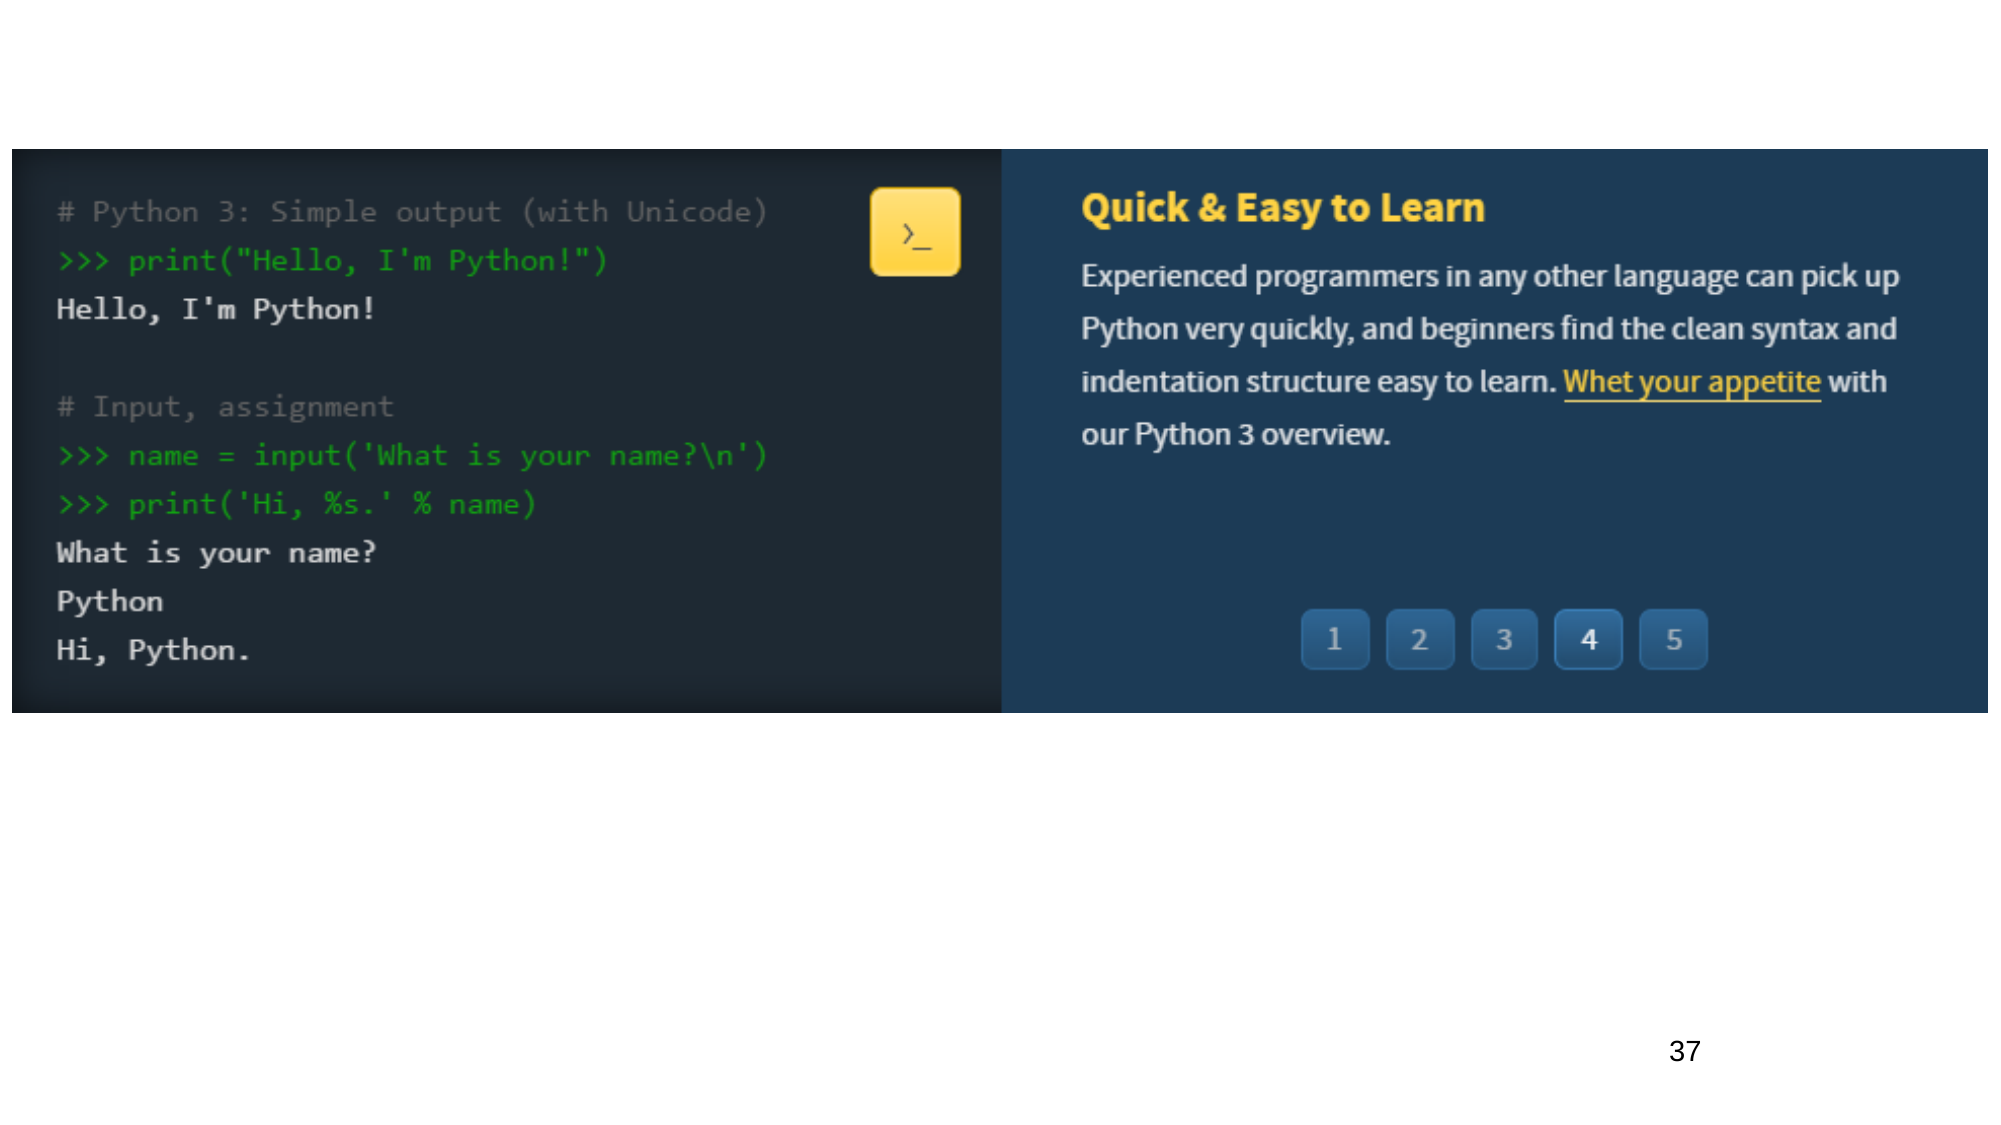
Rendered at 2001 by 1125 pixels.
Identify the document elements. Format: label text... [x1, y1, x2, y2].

slide_number 37 [1433, 1024, 1717, 1103]
picture [12, 149, 1988, 713]
